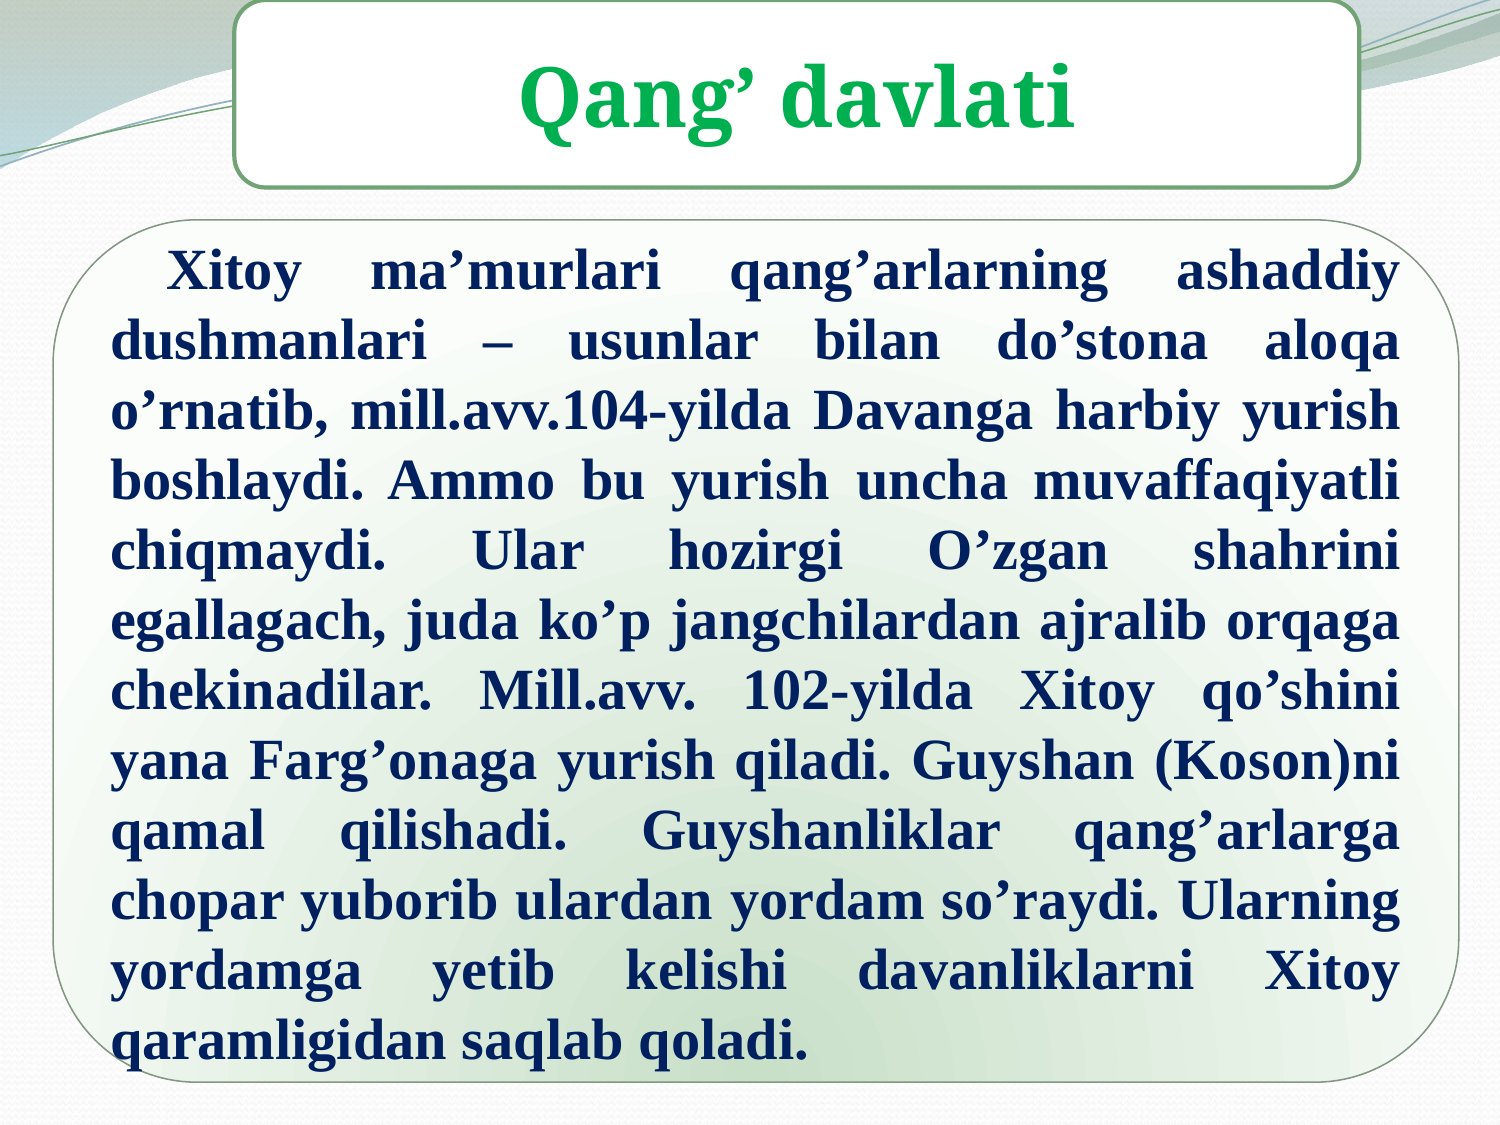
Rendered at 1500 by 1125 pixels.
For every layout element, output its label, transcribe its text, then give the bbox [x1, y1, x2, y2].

text_box Qang’ davlati [232, 0, 1362, 190]
picture [168, 102, 232, 117]
picture [0, 56, 1500, 1125]
text_box Xitoy ma’murlari qang’arlarning ashaddiy dushmanlari – usunlar bilan do’stona aloqa o’rnatib, mill.avv.104-yilda Davanga harbiy yurish boshlaydi. Ammo bu yurish uncha muvaffaqiyatli chiqmaydi. Ular hozirgi O’zgan shahrini egallagach, juda ko’p jangchilardan ajralib orqaga chekinadilar. Mill.avv. 102-yilda Xitoy qo’shini yana Farg’onaga yurish qiladi. Guyshan (Koson)ni qamal qilishadi. Guyshanliklar qang’arlarga chopar yuborib ulardan yordam so’raydi. Ularning yordamga yetib kelishi davanliklarni Xitoy qaramligidan saqlab qoladi. [52, 219, 1460, 1083]
picture [40, 70, 232, 146]
picture [24, 146, 53, 156]
